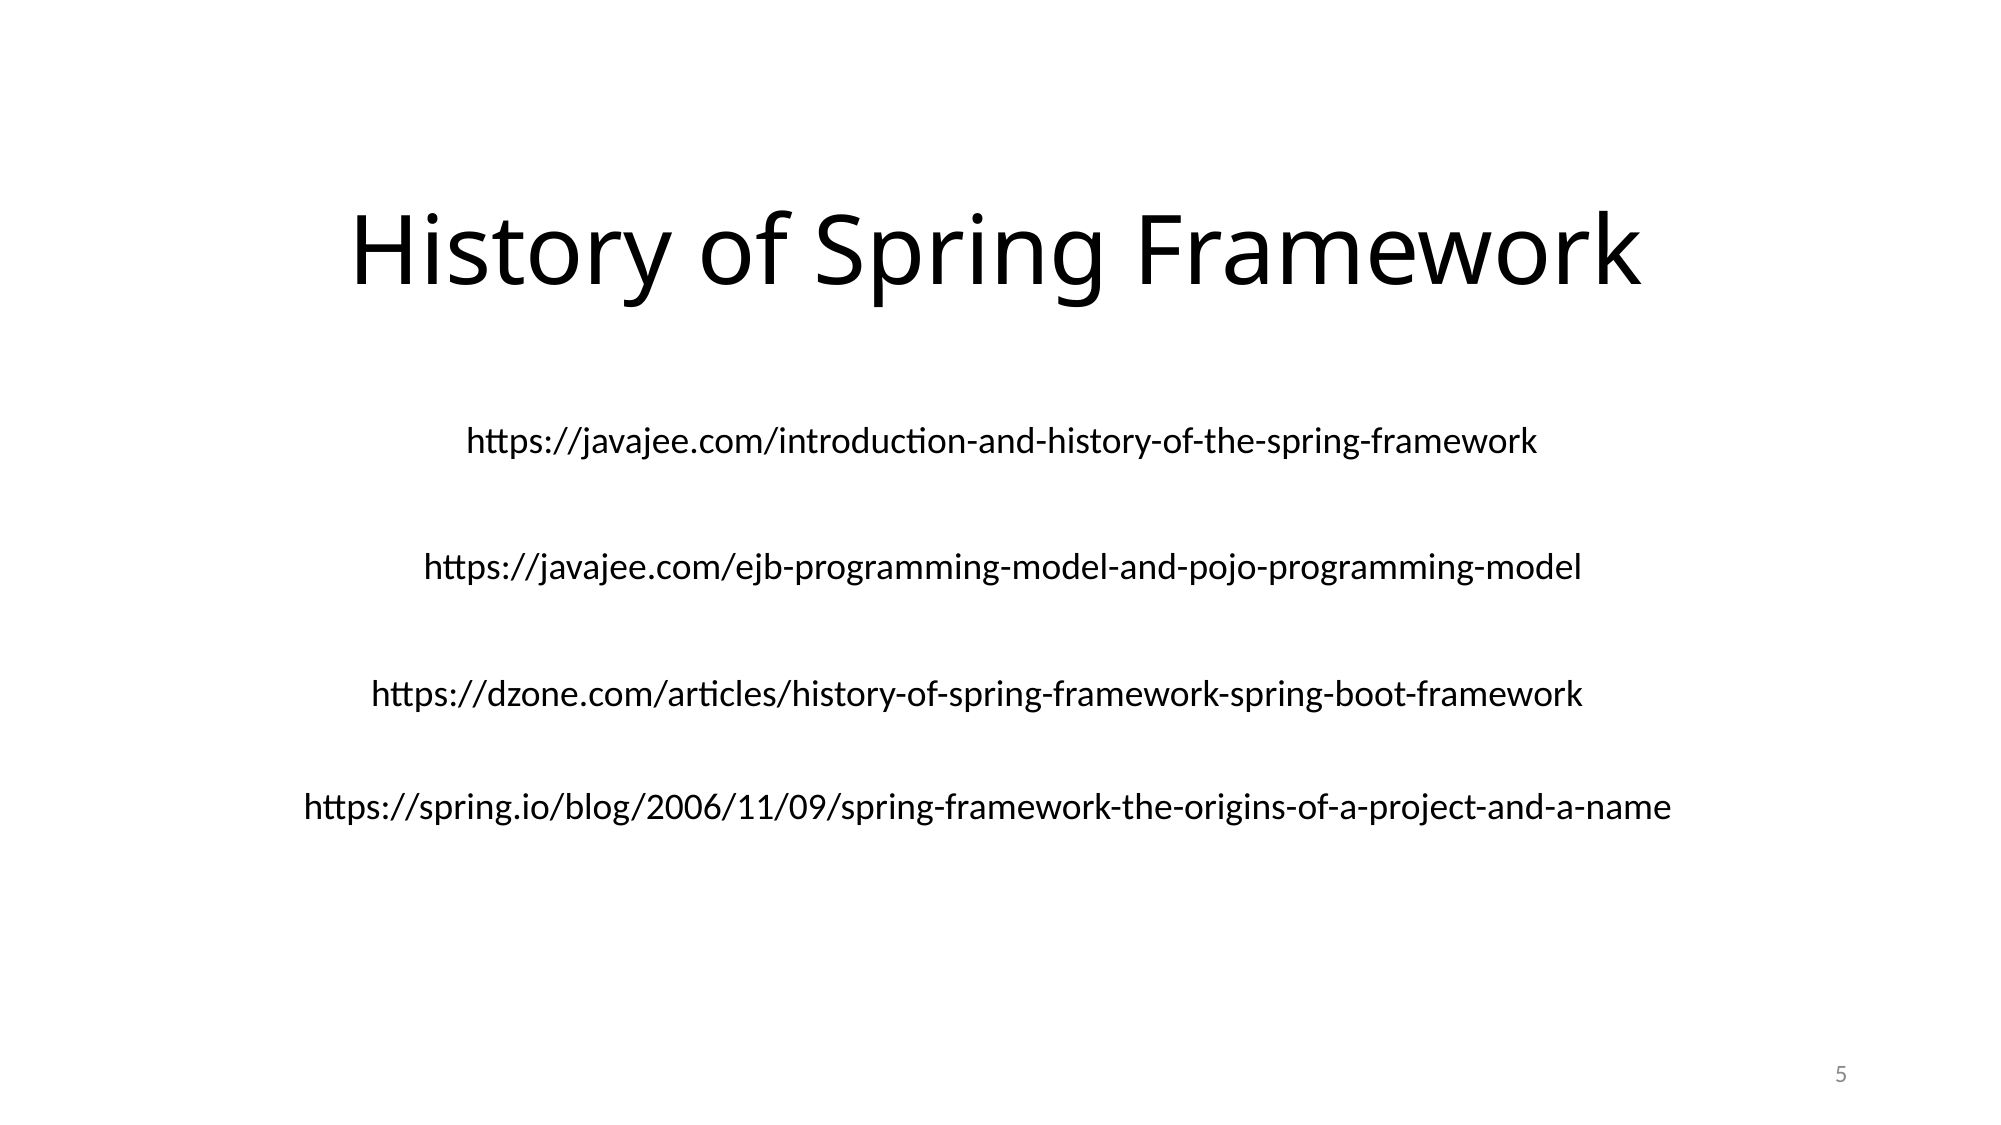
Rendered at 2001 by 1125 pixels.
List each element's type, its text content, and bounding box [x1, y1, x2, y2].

text_box https://javajee.com/introduction-and-history-of-the-spring-framework [451, 408, 1572, 469]
slide_number 5 [1412, 1042, 1863, 1103]
text_box https://spring.io/blog/2006/11/09/spring-framework-the-origins-of-a-project-and-a-name [288, 775, 1704, 835]
title History of Spring Framework [200, 137, 1792, 313]
text_box https://javajee.com/ejb-programming-model-and-pojo-programming-model [408, 535, 1674, 595]
text_box https://dzone.com/articles/history-of-spring-framework-spring-boot-framework [356, 661, 1638, 722]
